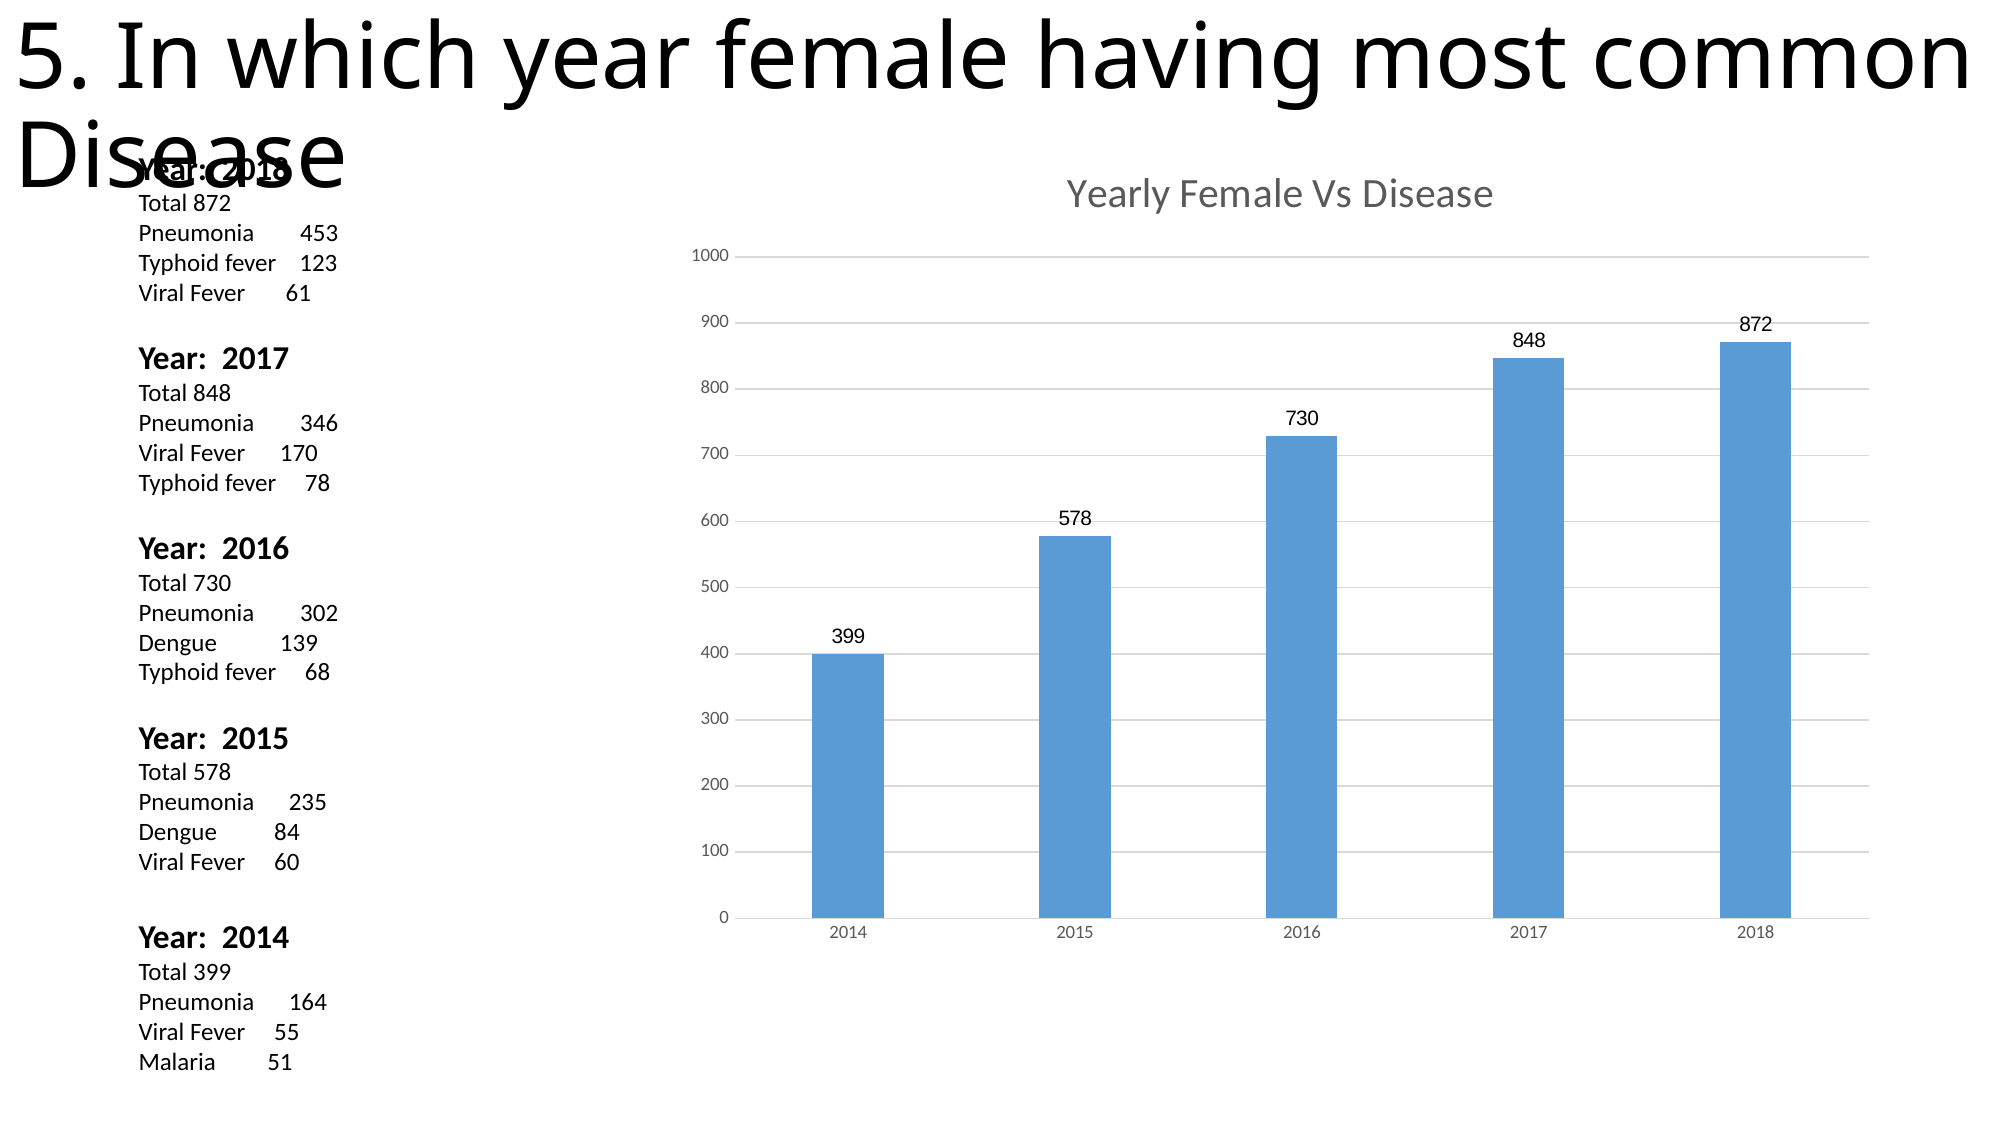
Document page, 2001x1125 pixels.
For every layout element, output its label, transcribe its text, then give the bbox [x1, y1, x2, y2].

text_box Year: 2018 Total 872 Pneumonia 453 Typhoid fever 123 Viral Fever 61 Year: 2017 Total 848 Pneumonia 346 Viral Fever 170 Typhoid fever 78 Year: 2016 Total 730 Pneumonia 302 Dengue 139 Typhoid fever 68 Year: 2015 Total 578 Pneumonia 235 Dengue 84 Viral Fever 60 Year: 2014 Total 399 Pneumonia 164 Viral Fever 55 Malaria 51 [123, 139, 1293, 1083]
text_box 5. In which year female having most common Disease [0, 0, 2000, 218]
chart [666, 139, 1894, 960]
